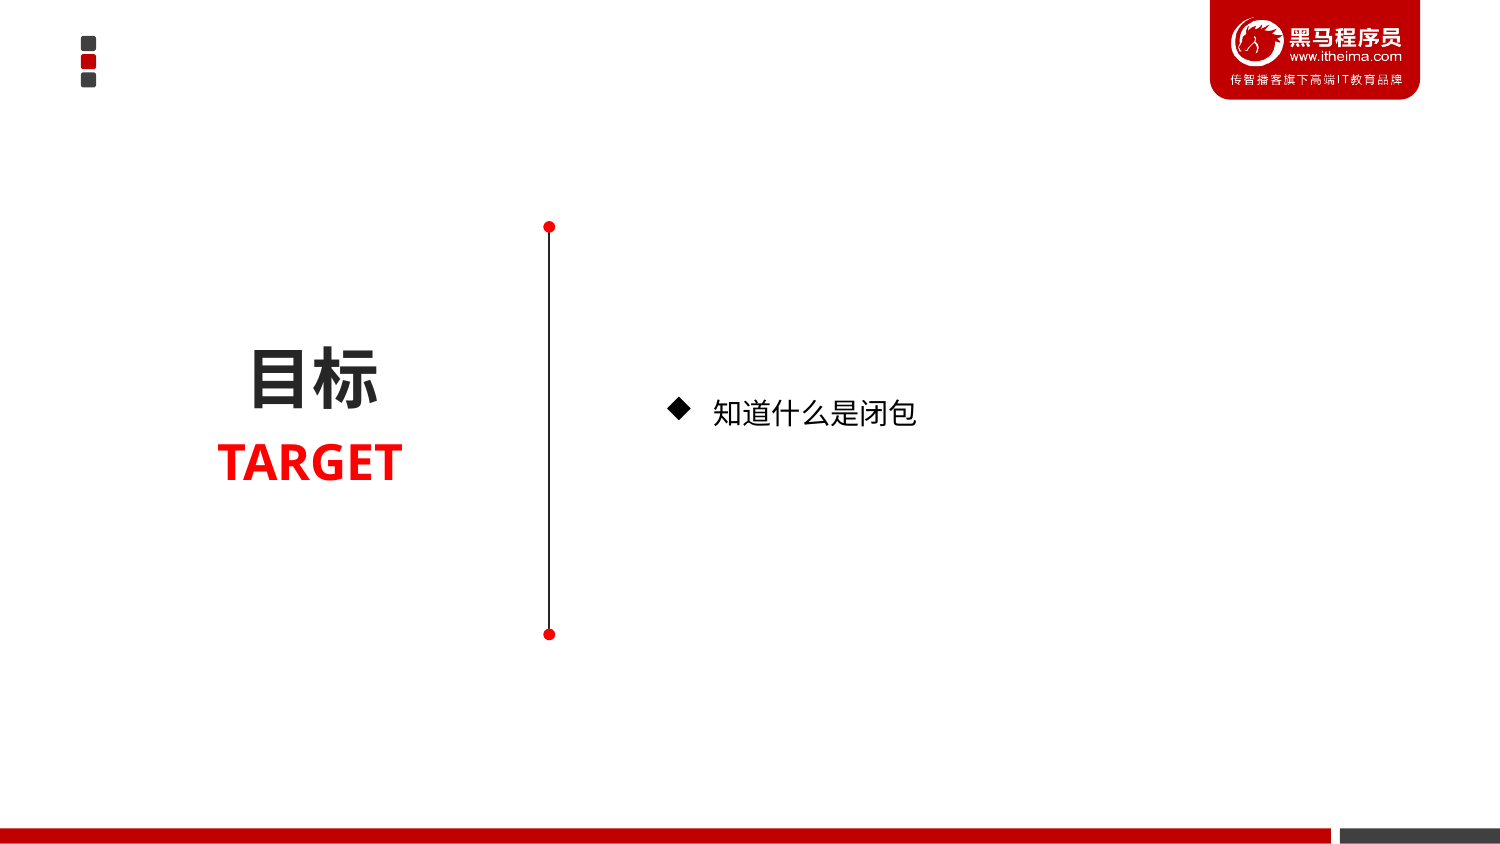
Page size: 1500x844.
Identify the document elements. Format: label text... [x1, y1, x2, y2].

text_box [541, 628, 558, 643]
text_box TARGET [206, 422, 544, 507]
text_box 知道什么是闭包 [649, 352, 933, 438]
text_box [541, 219, 558, 234]
picture [1212, 8, 1421, 94]
text_box 目标 [171, 315, 454, 449]
